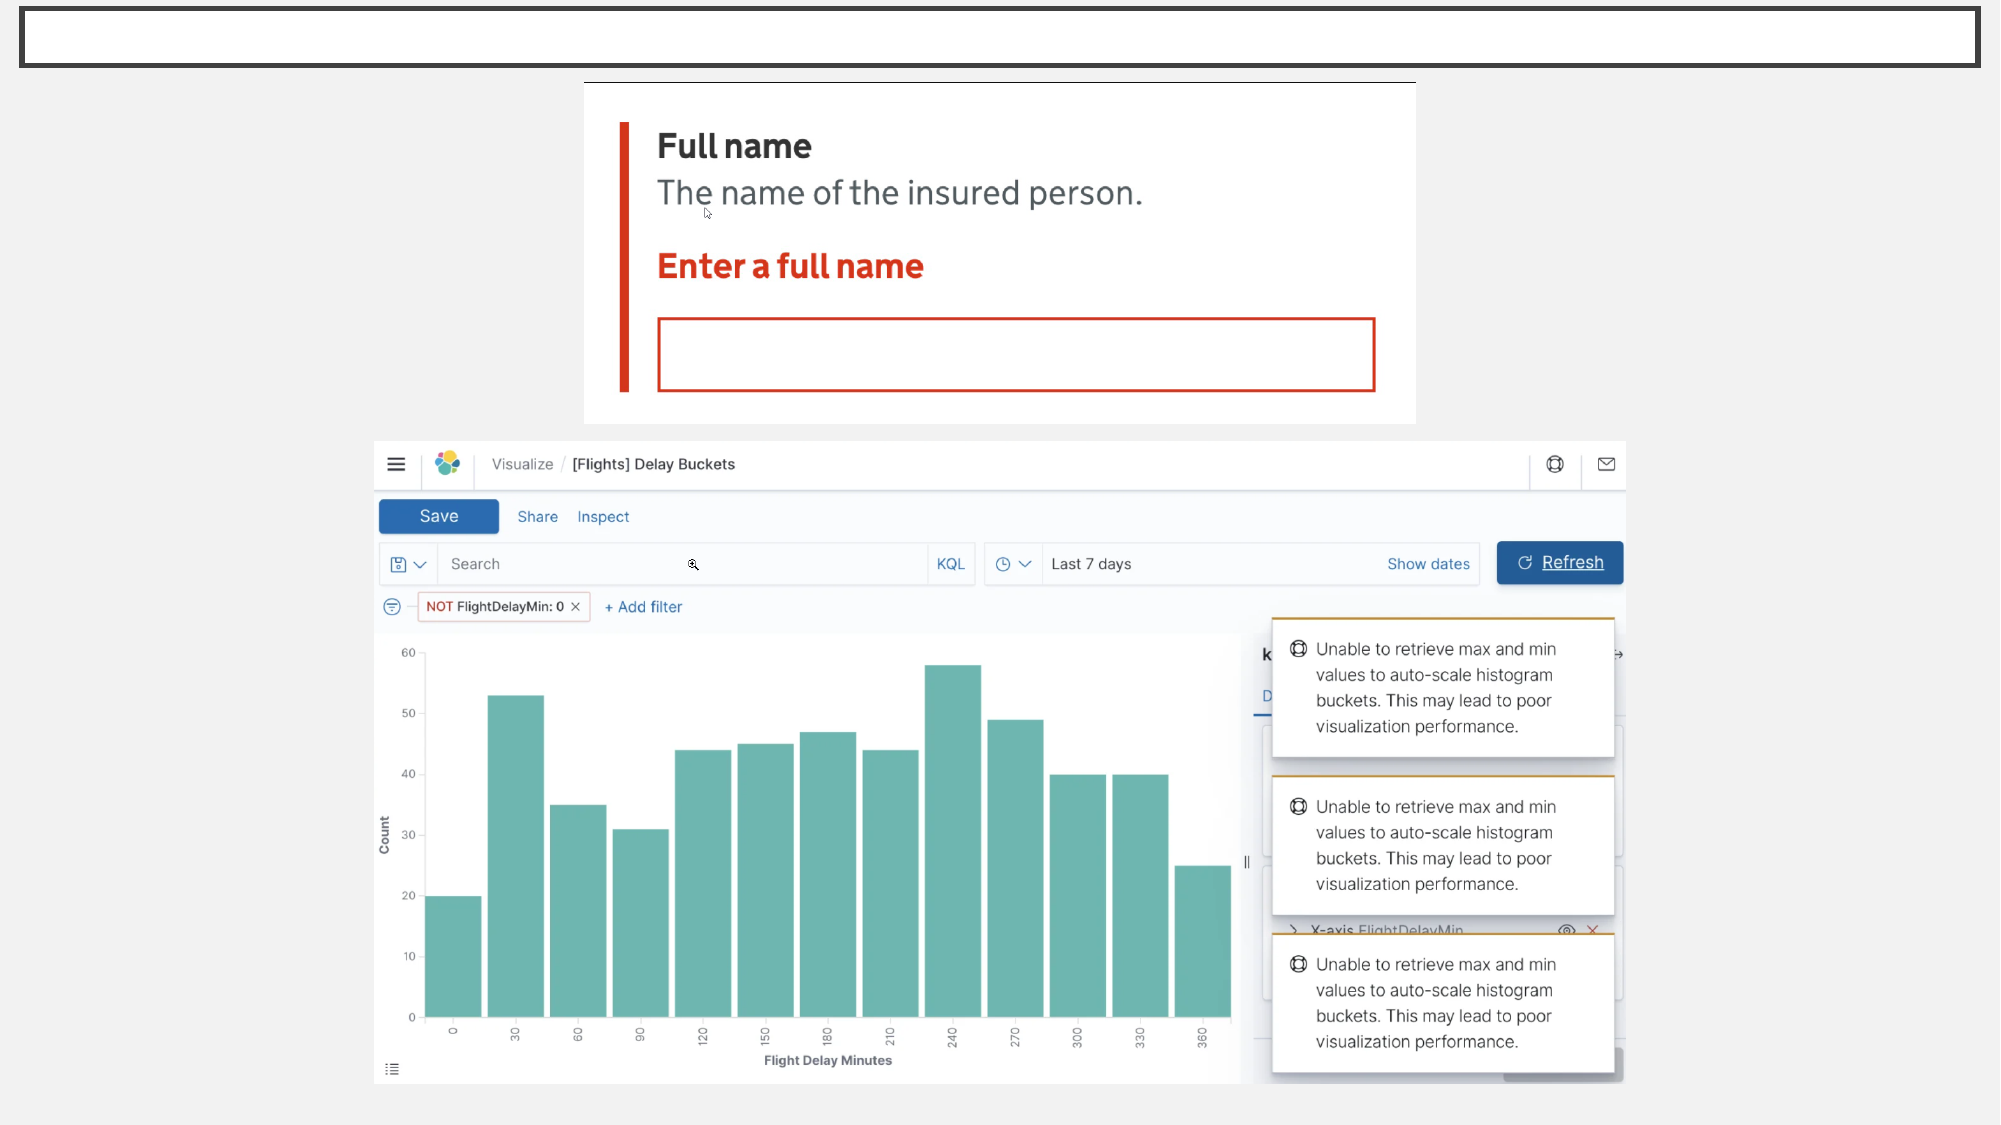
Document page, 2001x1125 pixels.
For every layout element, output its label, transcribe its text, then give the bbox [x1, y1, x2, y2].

picture [374, 440, 1626, 1084]
picture [584, 82, 1416, 424]
title Обработка ошибок [19, 6, 1981, 68]
